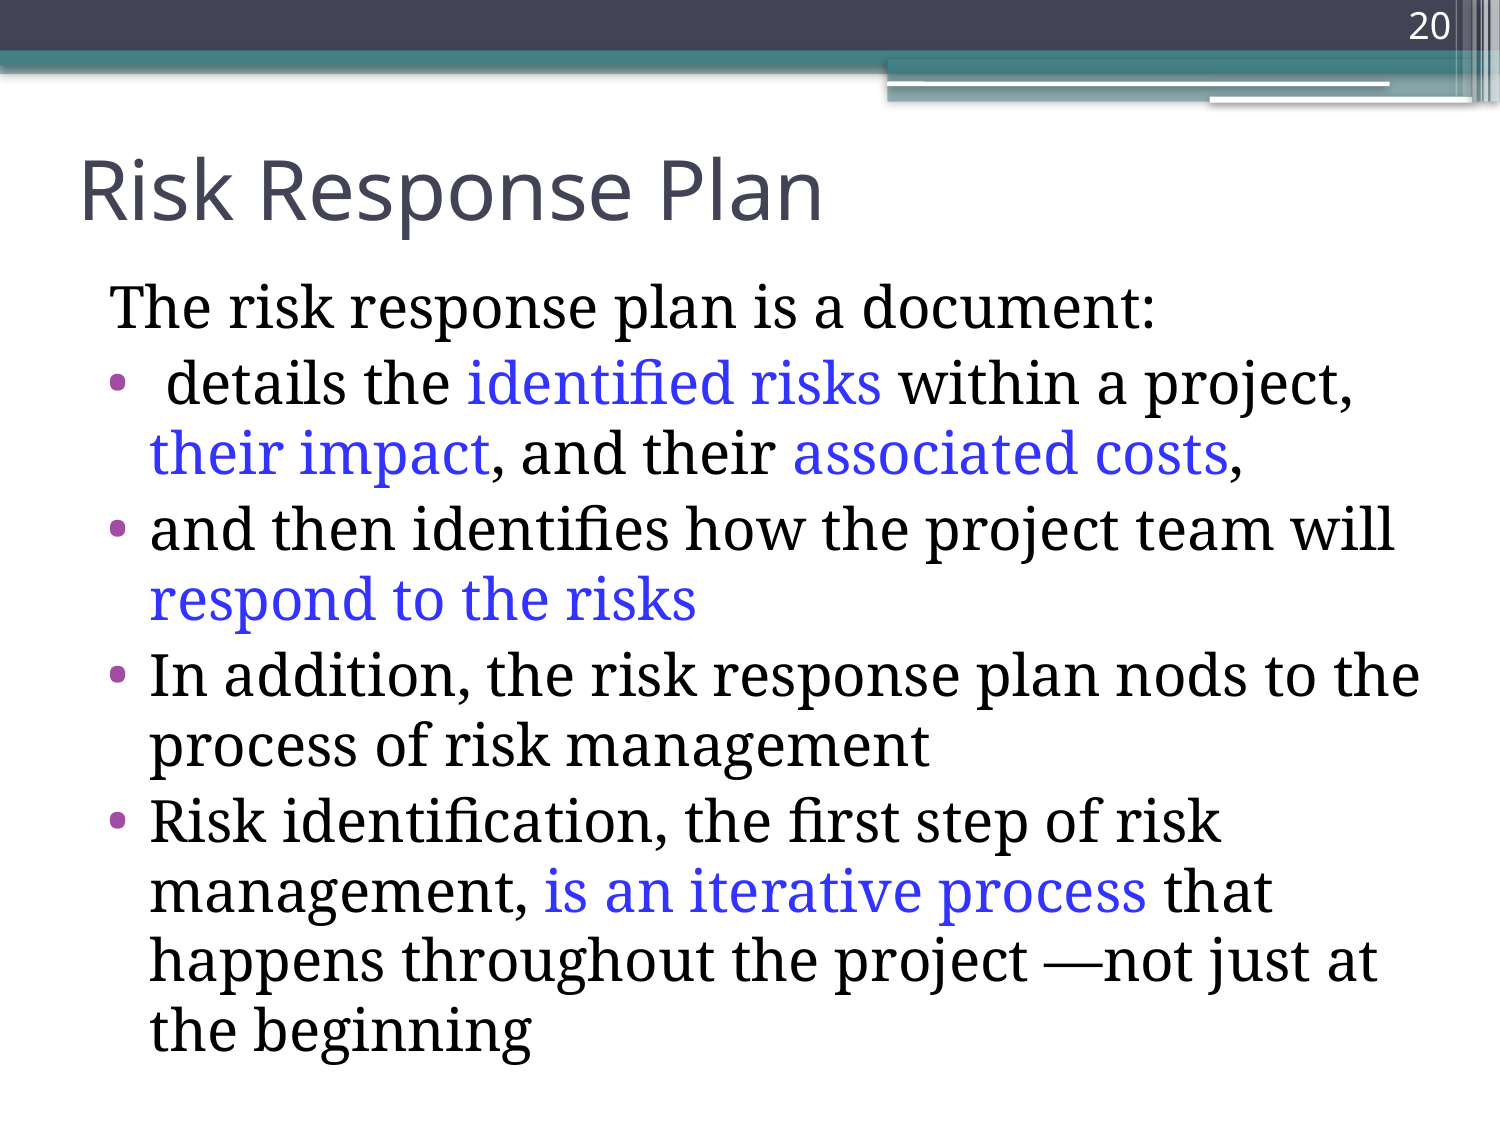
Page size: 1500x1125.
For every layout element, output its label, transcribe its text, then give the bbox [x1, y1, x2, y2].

list The risk response plan is a document: details the identified risks within a project, their impact, and their associated costs, and then identifies how the project team will respond to the risks In addition, the risk response plan nods to the process of risk management Risk identification, the first step of risk management, is an iterative process that happens throughout the project —not just at the beginning [75, 262, 1475, 1097]
title Risk Response Plan [62, 99, 1413, 275]
slide_number 20 [1341, 0, 1466, 61]
